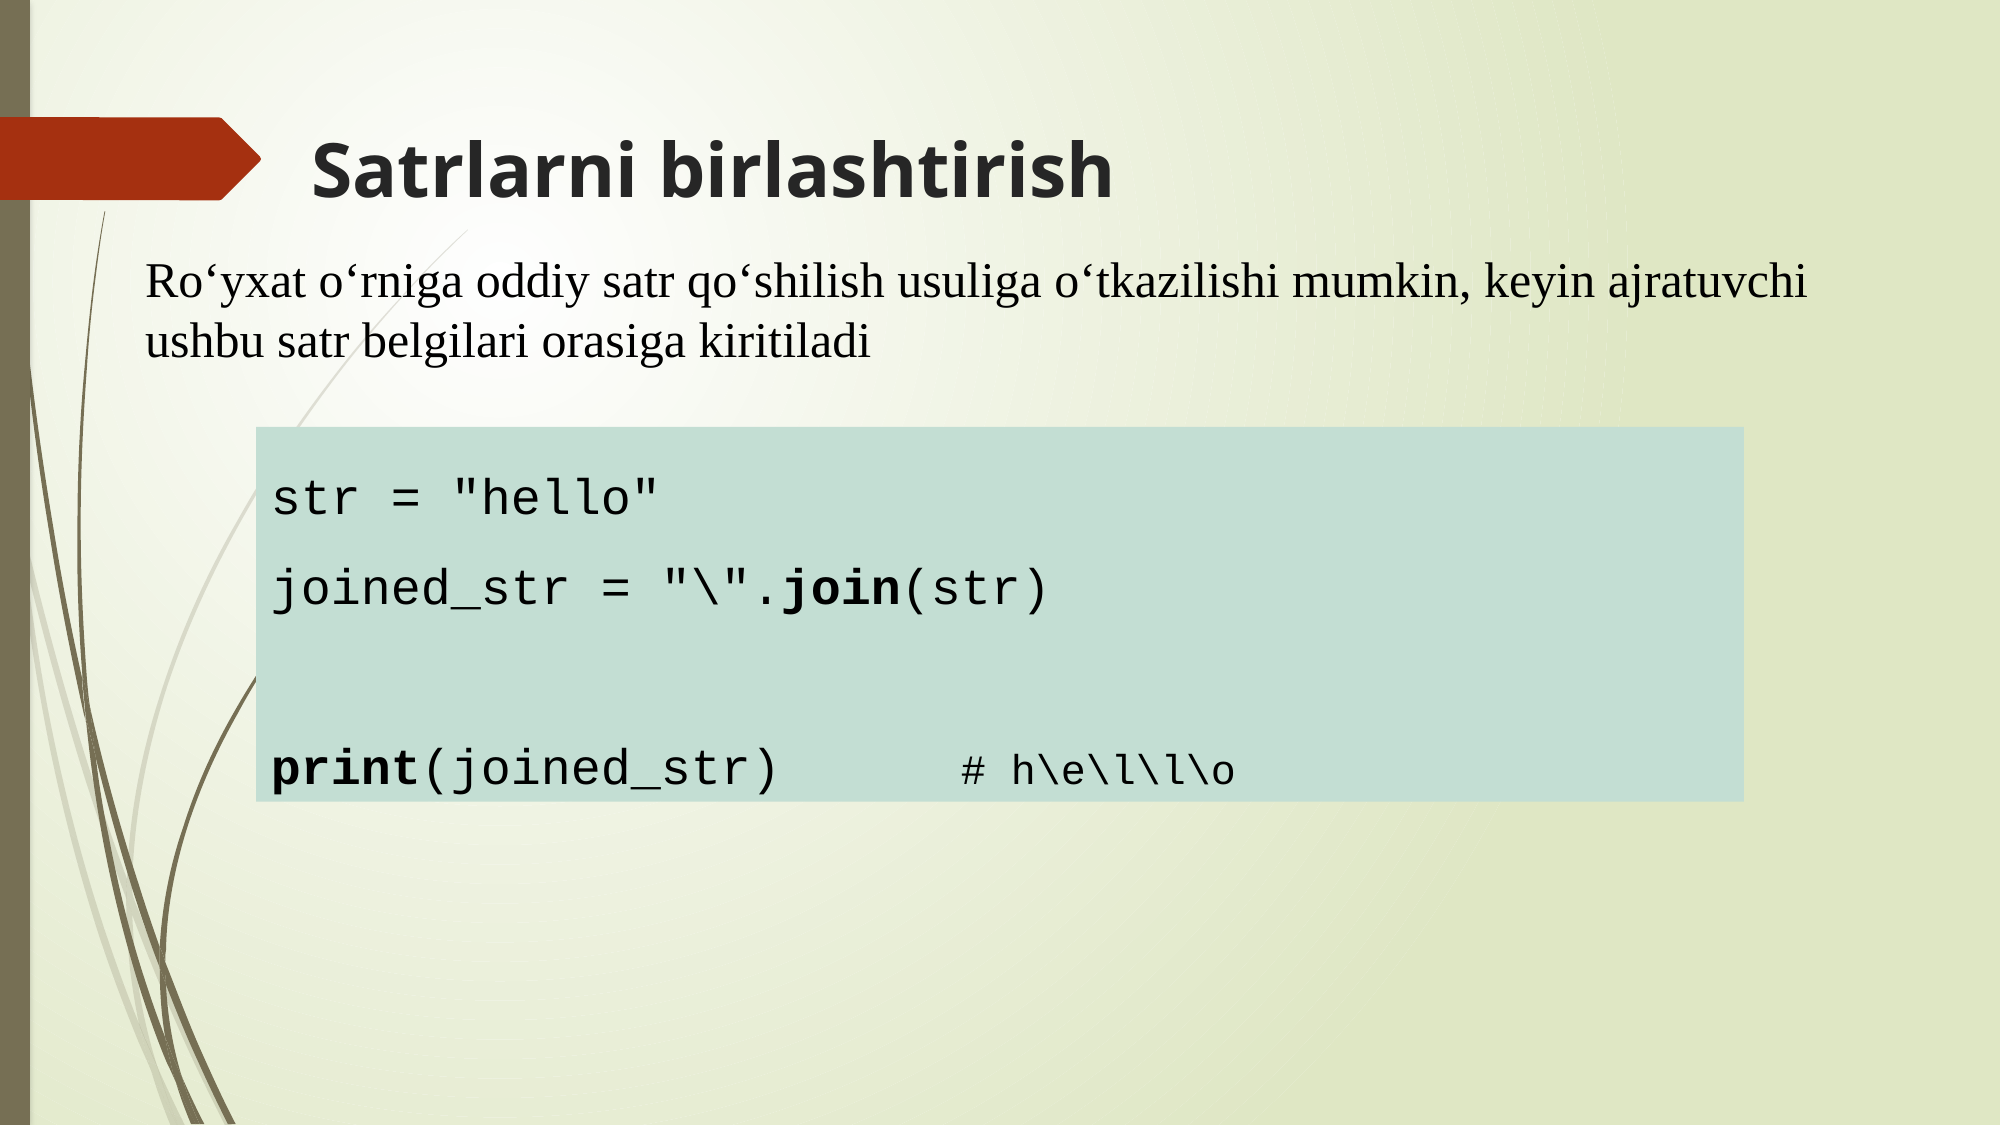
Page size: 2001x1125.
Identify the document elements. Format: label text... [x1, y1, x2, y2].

text_box Ro‘yxat o‘rniga oddiy satr qo‘shilish usuliga o‘tkazilishi mumkin, keyin ajratuvchi ushbu satr belgilari orasiga kiritiladi [130, 240, 1838, 376]
title Satrlarni birlashtirish [296, 114, 1759, 229]
text_box str = "hello" joined_str = "\".join(str) print(joined_str) # h\e\l\l\o [256, 426, 1744, 802]
